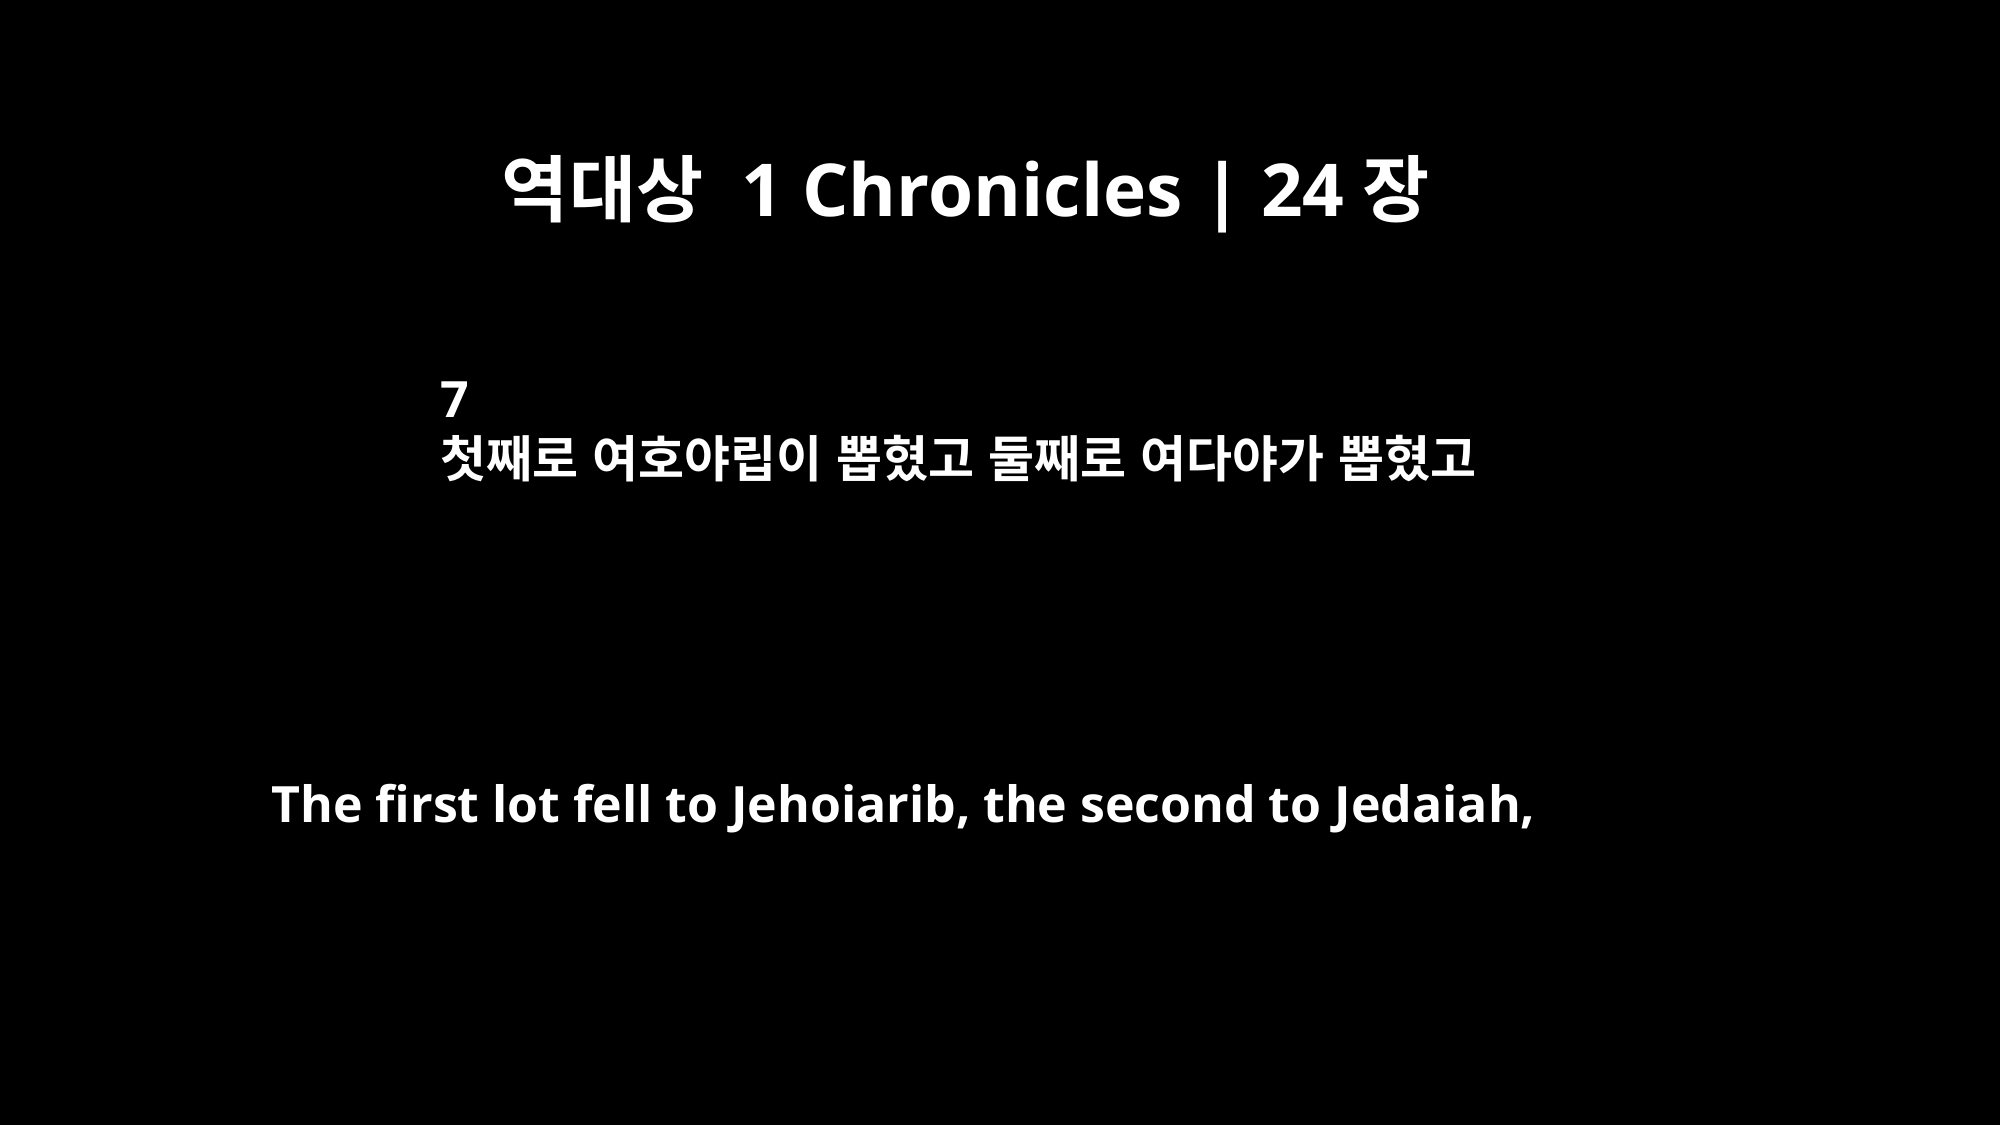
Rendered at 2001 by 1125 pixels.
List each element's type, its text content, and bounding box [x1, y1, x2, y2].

text_box The first lot fell to Jehoiarib, the second to Jedaiah, [256, 764, 1551, 840]
text_box 역대상 1 Chronicles | 24장 [487, 136, 1445, 239]
text_box 7 첫째로 여호야립이 뽑혔고 둘째로 여다야가 뽑혔고 [425, 359, 1492, 495]
